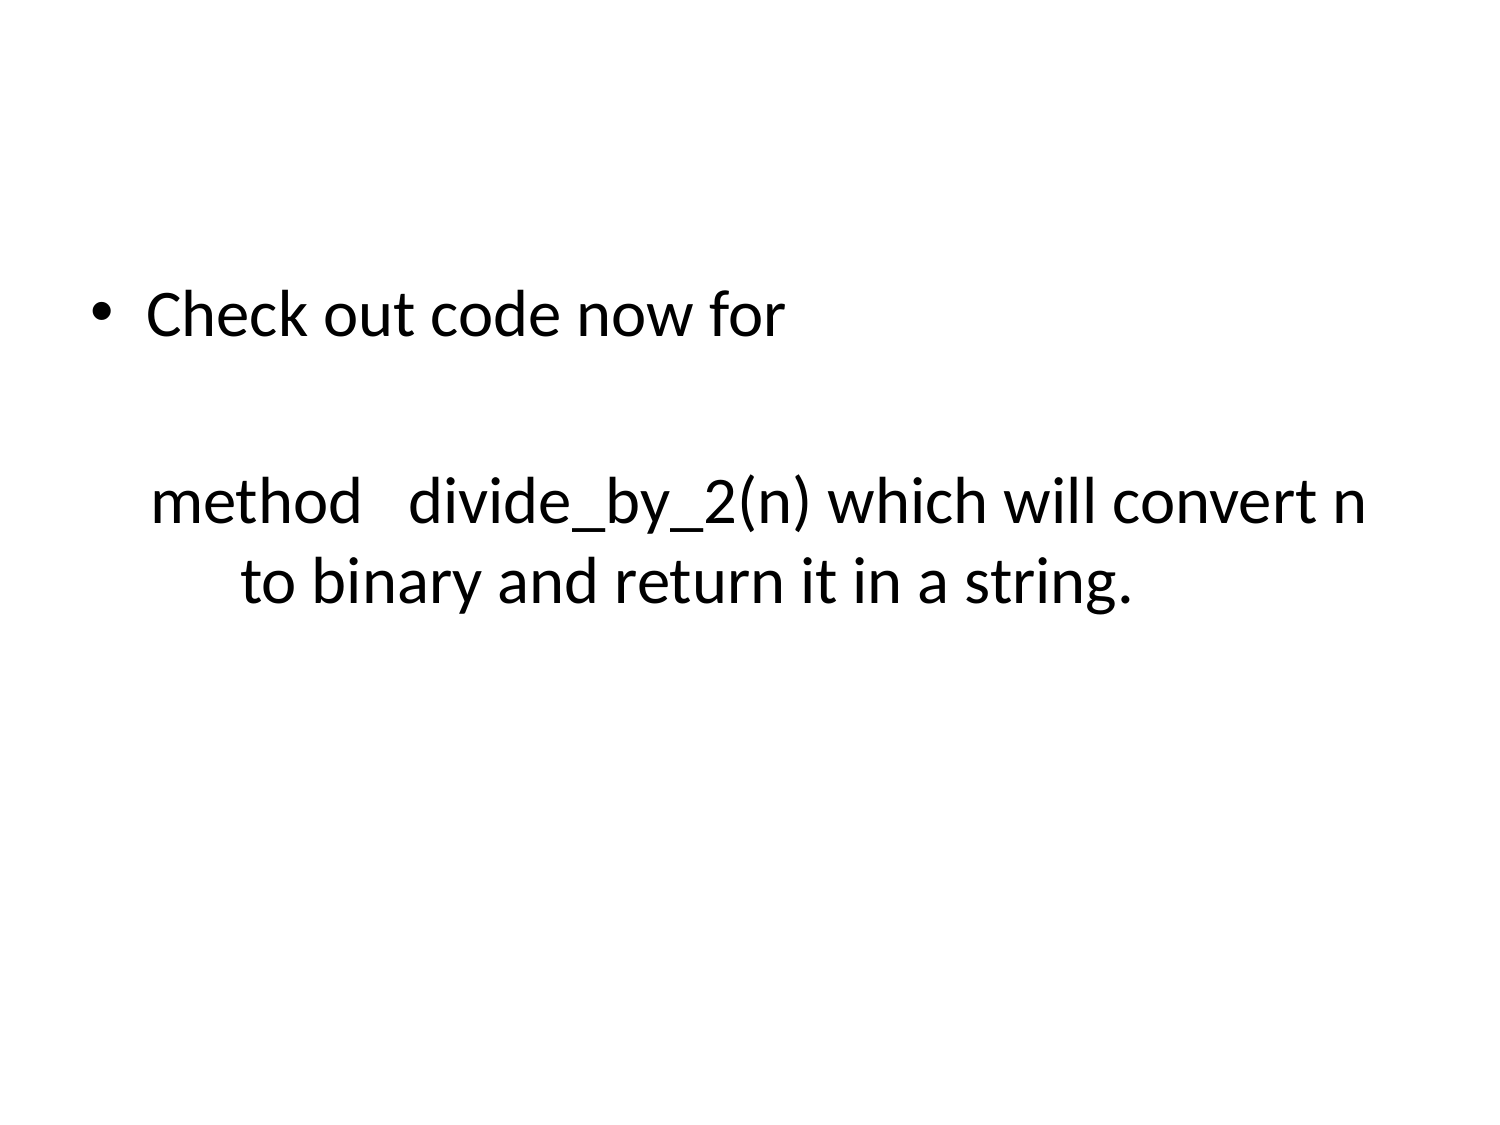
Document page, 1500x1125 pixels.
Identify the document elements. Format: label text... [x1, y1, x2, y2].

list Check out code now for method divide_by_2(n) which will convert n to binary and return it in a string. [75, 262, 1425, 1005]
